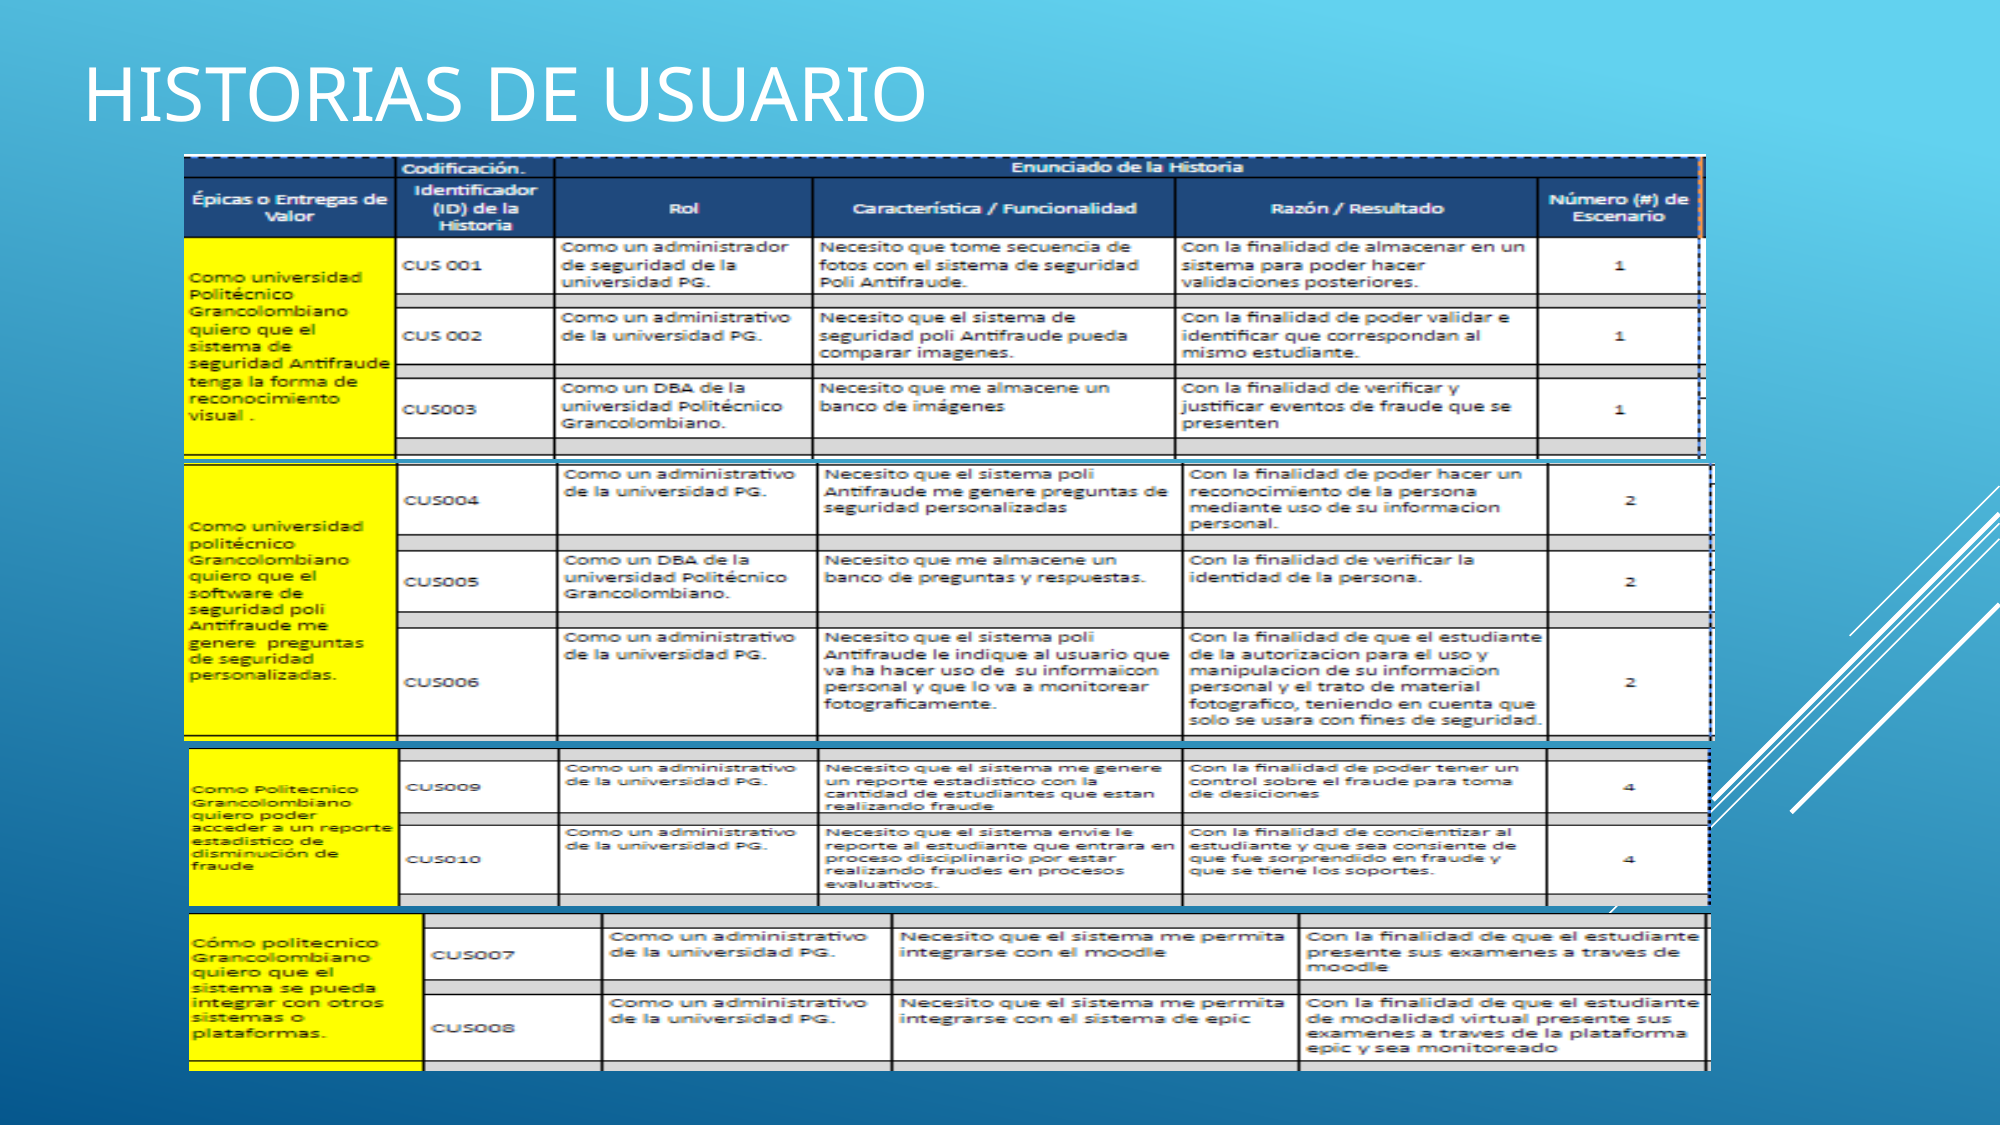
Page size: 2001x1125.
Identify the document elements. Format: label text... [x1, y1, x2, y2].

picture [184, 153, 1706, 459]
title HISTORIAS DE USUARIO [67, 27, 1468, 155]
picture [188, 748, 1711, 906]
picture [184, 463, 1716, 742]
picture [188, 913, 1711, 1071]
